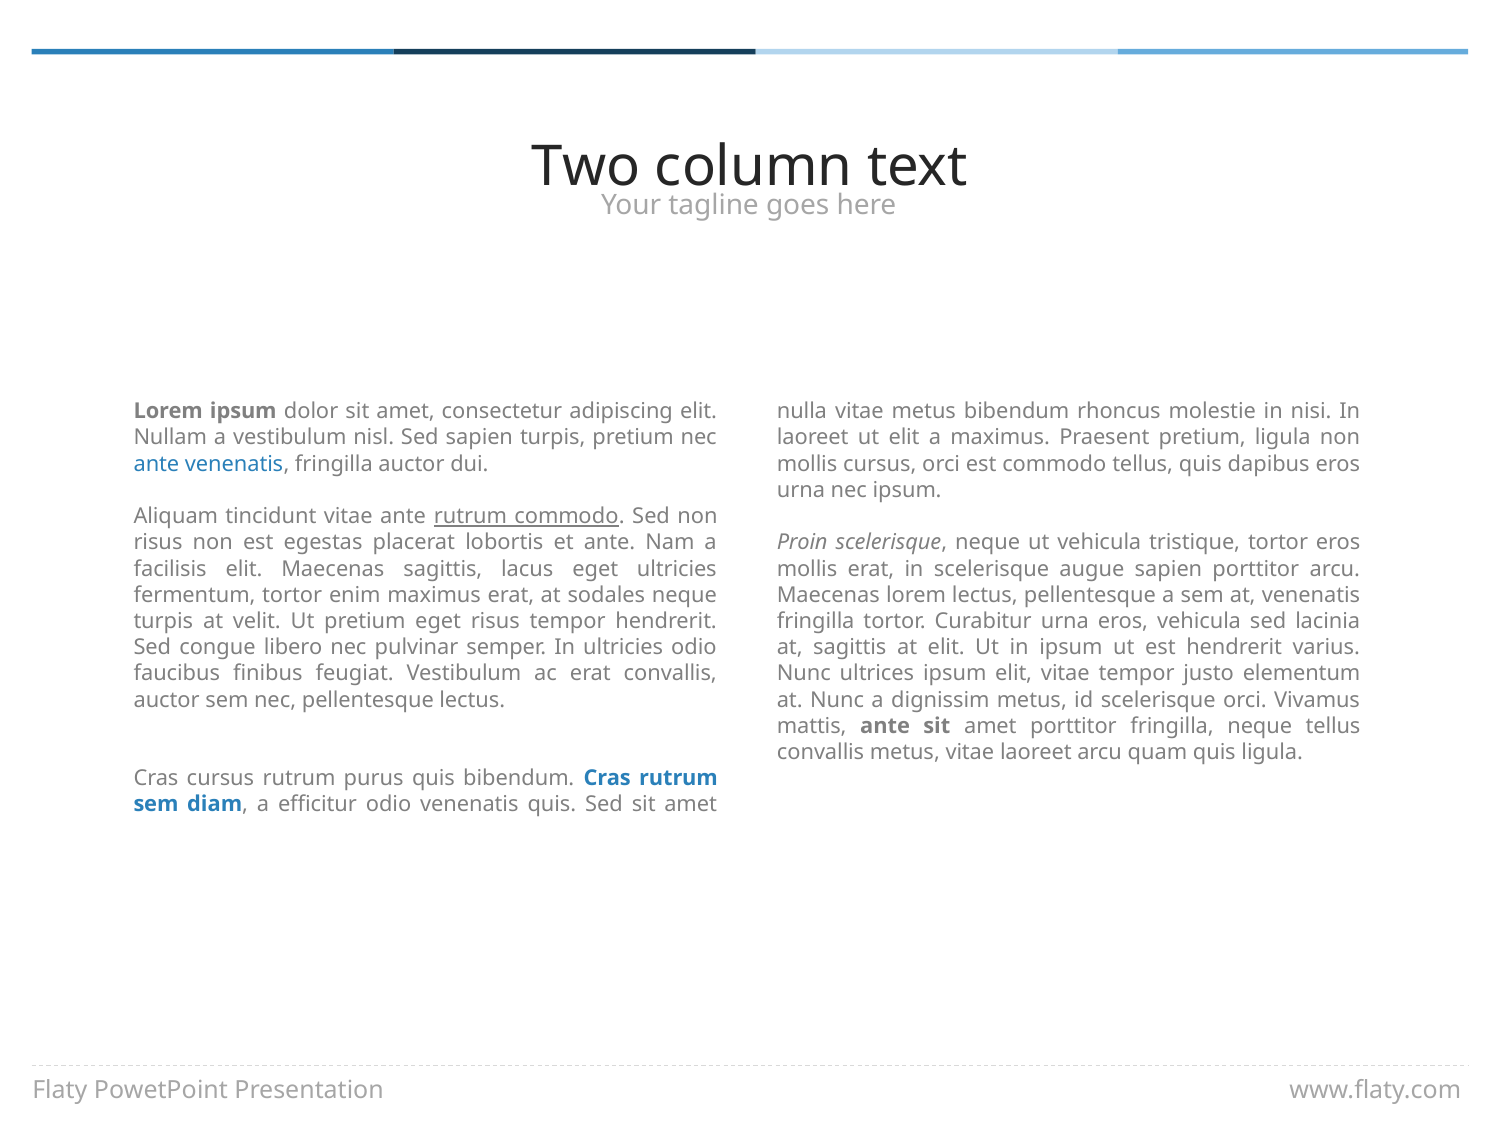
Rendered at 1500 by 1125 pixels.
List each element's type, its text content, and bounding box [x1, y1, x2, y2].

text_box Your tagline goes here [0, 178, 1500, 228]
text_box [31, 48, 1469, 55]
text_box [17, 1065, 1477, 1112]
text_box Lorem ipsum dolor sit amet, consectetur adipiscing elit. Nullam a vestibulum nisl. Sed sapien turpis, pretium nec ante venenatis, fringilla auctor dui. Aliquam tincidunt vitae ante rutrum commodo. Sed non risus non est egestas placerat lobortis et ante. Nam a facilisis elit. Maecenas sagittis, lacus eget ultricies fermentum, tortor enim maximus erat, at sodales neque turpis at velit. Ut pretium eget risus tempor hendrerit. Sed congue libero nec pulvinar semper. In ultricies odio faucibus finibus feugiat. Vestibulum ac erat convallis, auctor sem nec, pellentesque lectus. Cras cursus rutrum purus quis bibendum. Cras rutrum sem diam, a efficitur odio venenatis quis. Sed sit amet nulla vitae metus bibendum rhoncus molestie in nisi. In laoreet ut elit a maximus. Praesent pretium, ligula non mollis cursus, orci est commodo tellus, quis dapibus eros urna nec ipsum. Proin scelerisque, neque ut vehicula tristique, tortor eros mollis erat, in scelerisque augue sapien porttitor arcu. Maecenas lorem lectus, pellentesque a sem at, venenatis fringilla tortor. Curabitur urna eros, vehicula sed lacinia at, sagittis at elit. Ut in ipsum ut est hendrerit varius. Nunc ultrices ipsum elit, vitae tempor justo elementum at. Nunc a dignissim metus, id scelerisque orci. Vivamus mattis, ante sit amet porttitor fringilla, neque tellus convallis metus, vitae laoreet arcu quam quis ligula. [118, 389, 1379, 832]
text_box Two column text [0, 121, 1500, 178]
